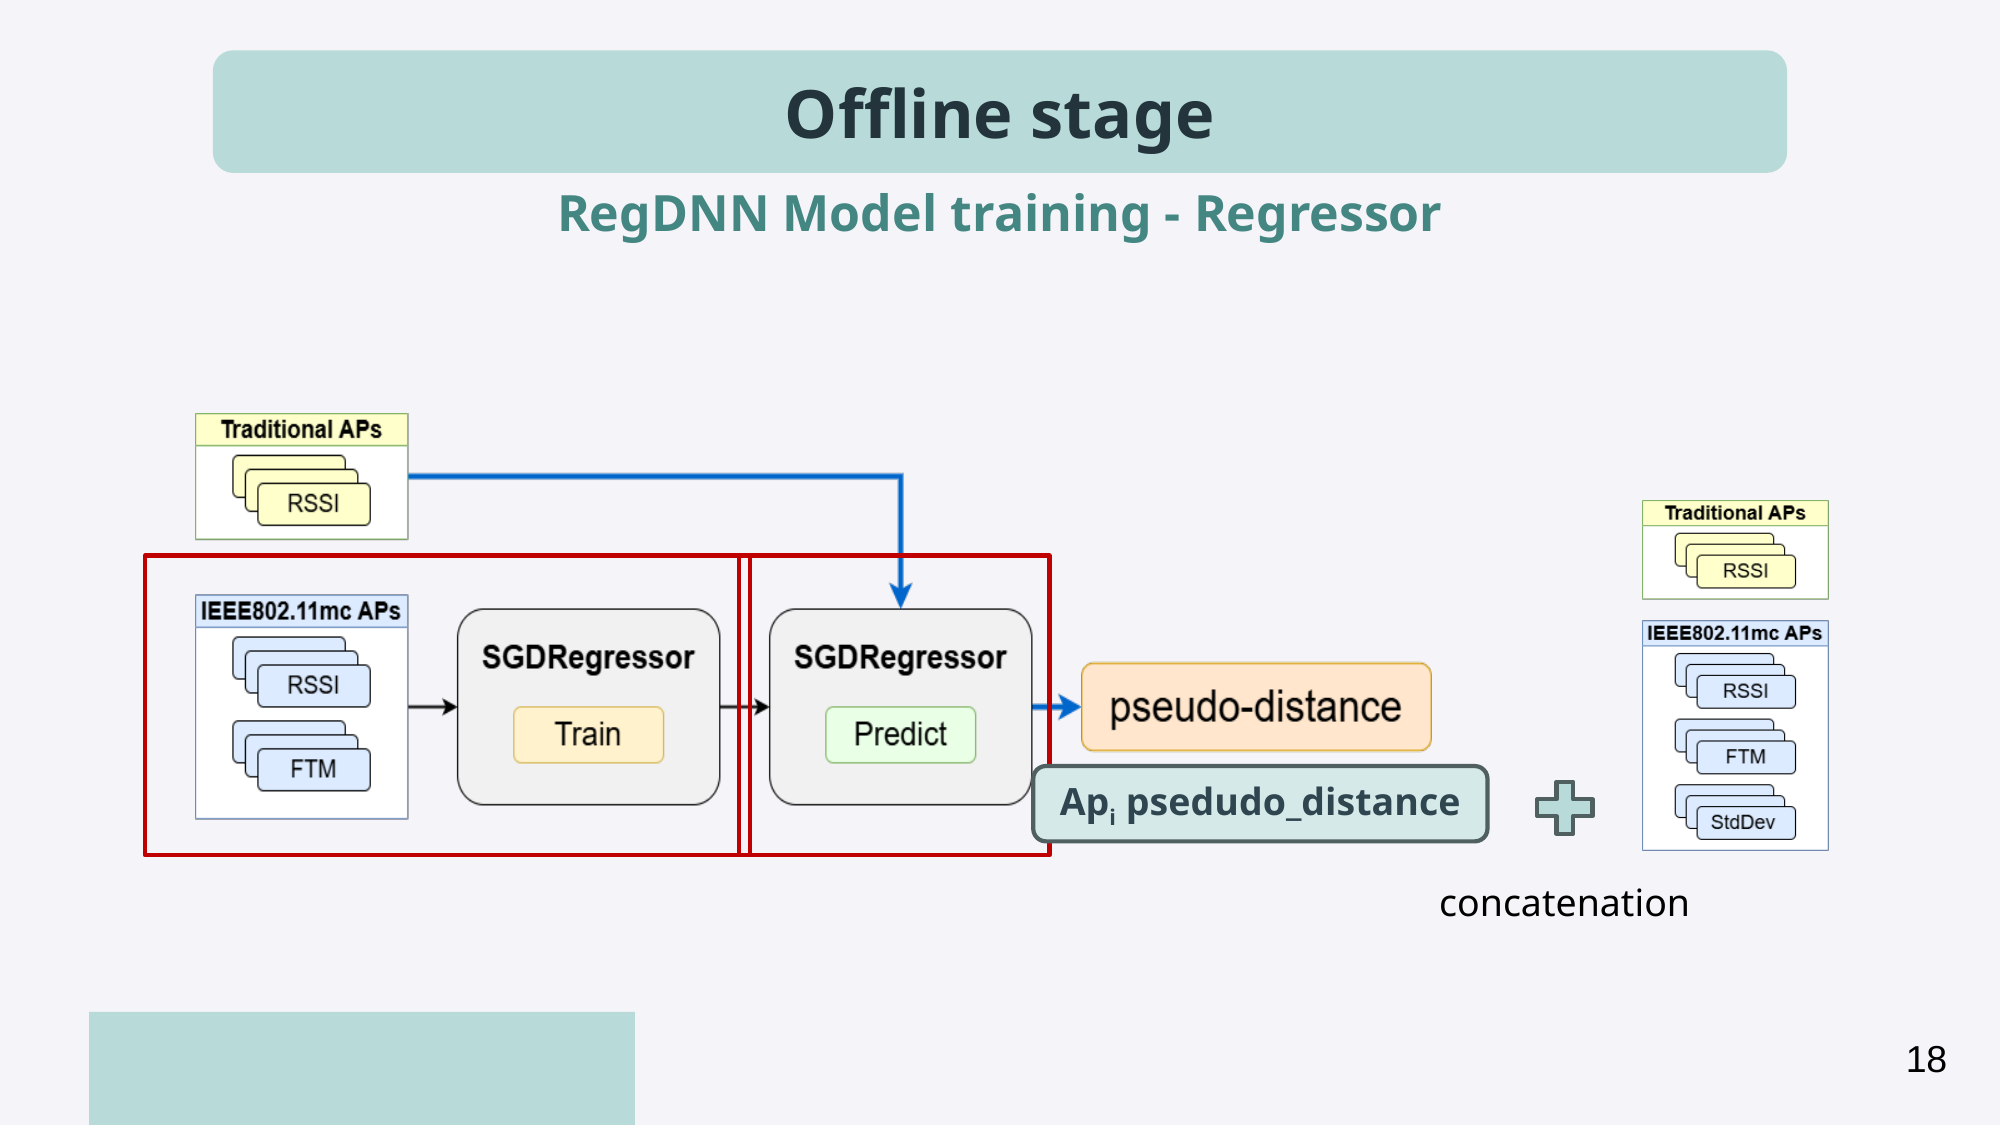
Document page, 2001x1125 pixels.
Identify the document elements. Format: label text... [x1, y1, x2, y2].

picture [195, 413, 1432, 821]
text_box [1535, 780, 1595, 836]
text_box concatenation [1369, 871, 1760, 932]
text_box Offline stage [210, 48, 1790, 174]
picture [1641, 500, 1830, 852]
text_box Api psedudo_distance [1031, 763, 1490, 844]
text_box [143, 553, 737, 857]
text_box RegDNN Model training - Regressor [212, 174, 1788, 250]
text_box 18 [1887, 1027, 1966, 1088]
text_box [737, 829, 1052, 857]
text_box [89, 1011, 635, 1125]
